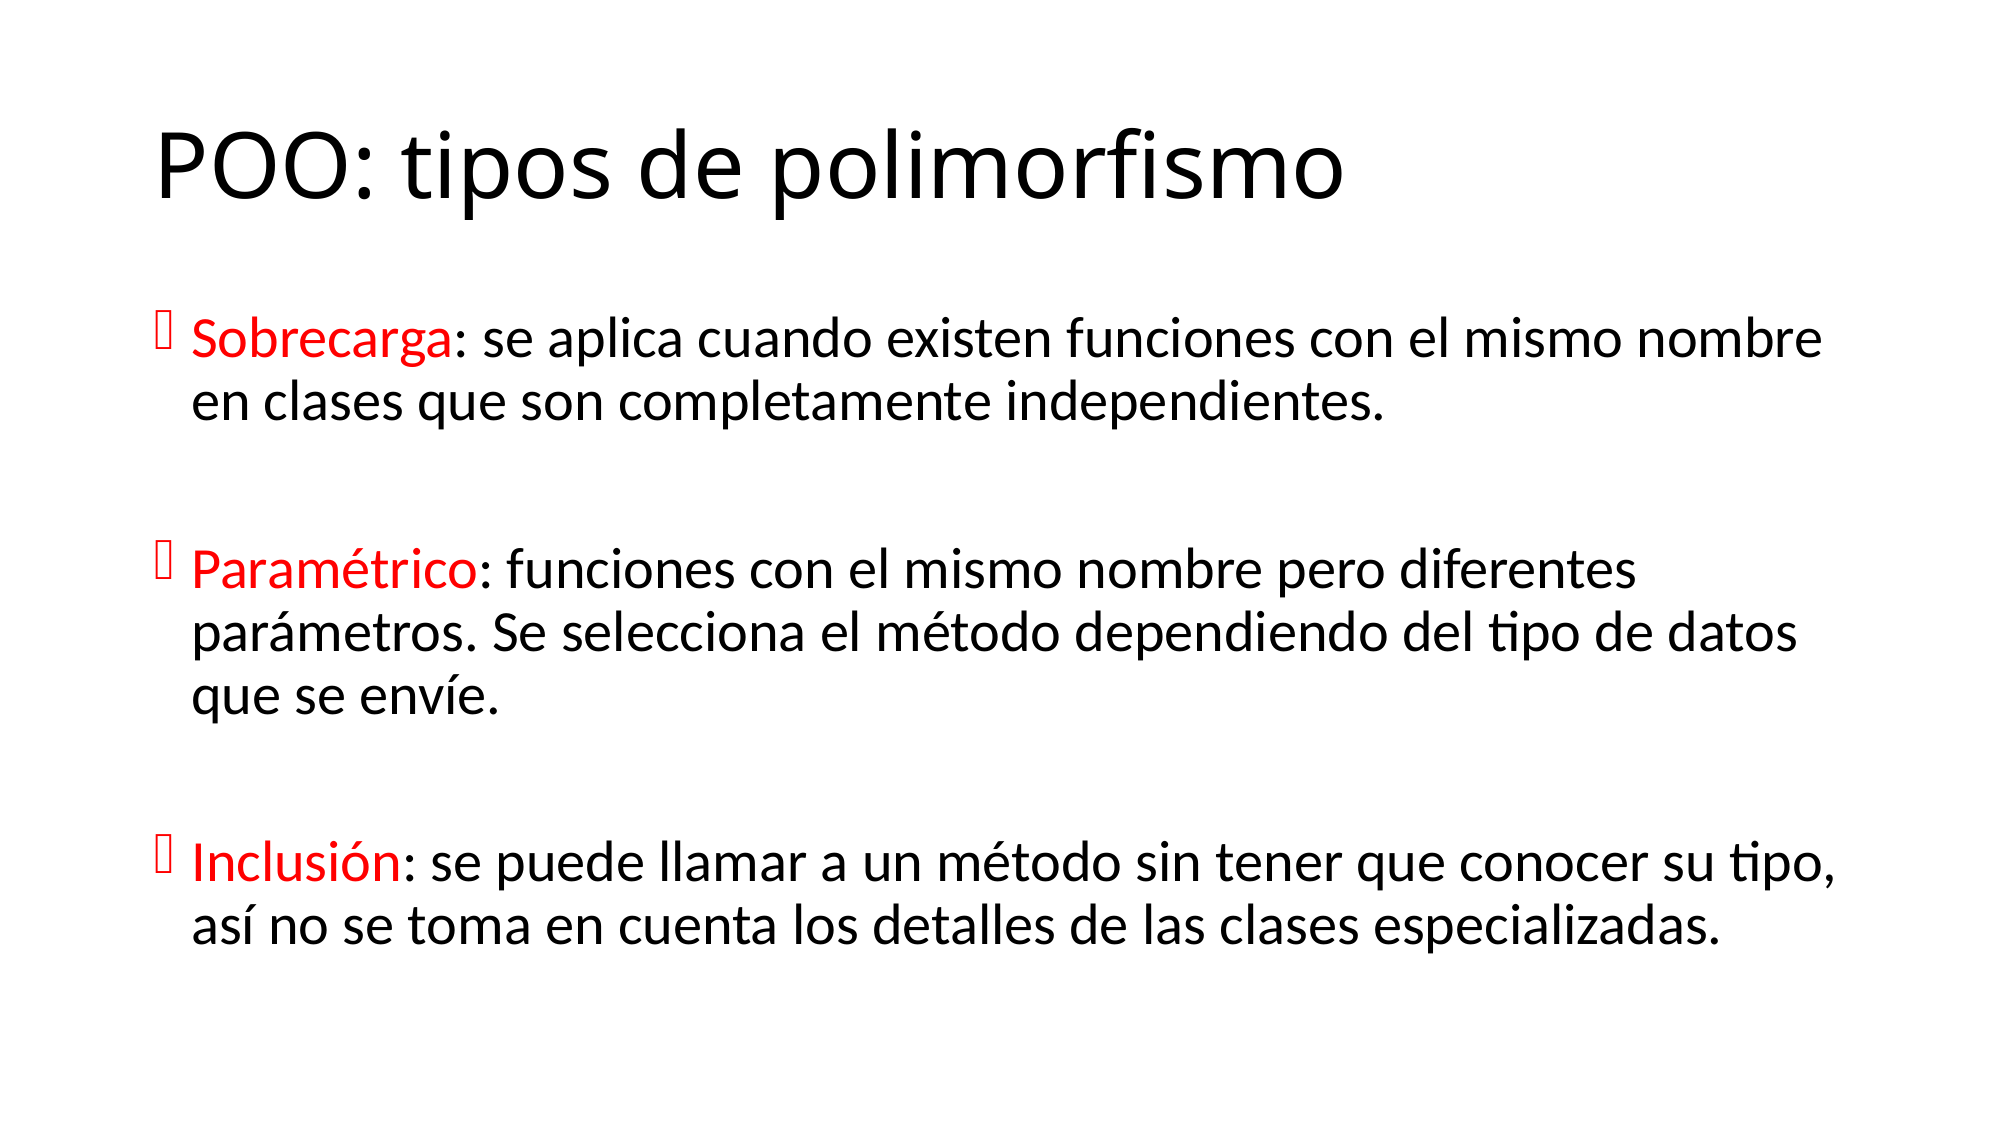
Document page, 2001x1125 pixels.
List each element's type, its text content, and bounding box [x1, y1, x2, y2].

title POO: tipos de polimorfismo [138, 60, 1864, 278]
list Sobrecarga: se aplica cuando existen funciones con el mismo nombre en clases que son completamente independientes. Paramétrico: funciones con el mismo nombre pero diferentes parámetros. Se selecciona el método dependiendo del tipo de datos que se envíe. Inclusión: se puede llamar a un método sin tener que conocer su tipo, así no se toma en cuenta los detalles de las clases especializadas. [138, 299, 1864, 1014]
